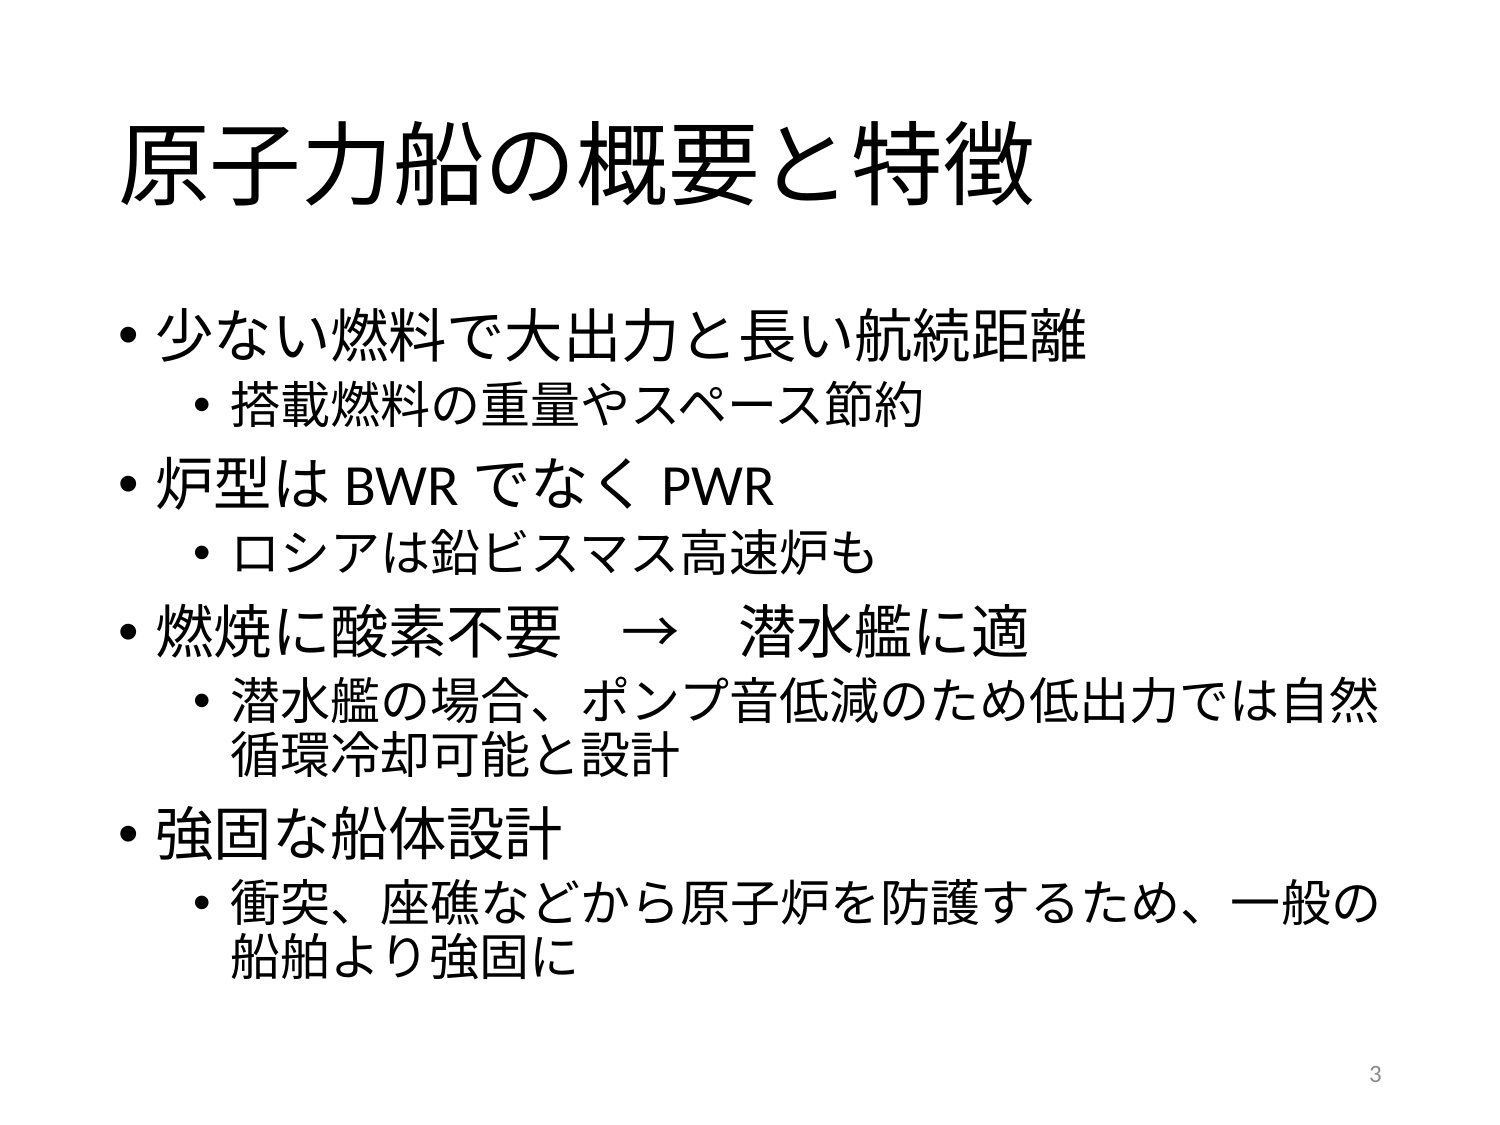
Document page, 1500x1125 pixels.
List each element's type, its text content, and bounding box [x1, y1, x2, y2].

list 少ない燃料で大出力と長い航続距離 搭載燃料の重量やスペース節約 炉型はBWRでなくPWR ロシアは鉛ビスマス高速炉も 燃焼に酸素不要 → 潜水艦に適 潜水艦の場合、ポンプ音低減のため低出力では自然循環冷却可能と設計 強固な船体設計 衝突、座礁などから原子炉を防護するため、一般の船舶より強固に [103, 299, 1397, 1014]
slide_number 3 [1059, 1042, 1397, 1103]
title 原子力船の概要と特徴 [103, 59, 1397, 278]
